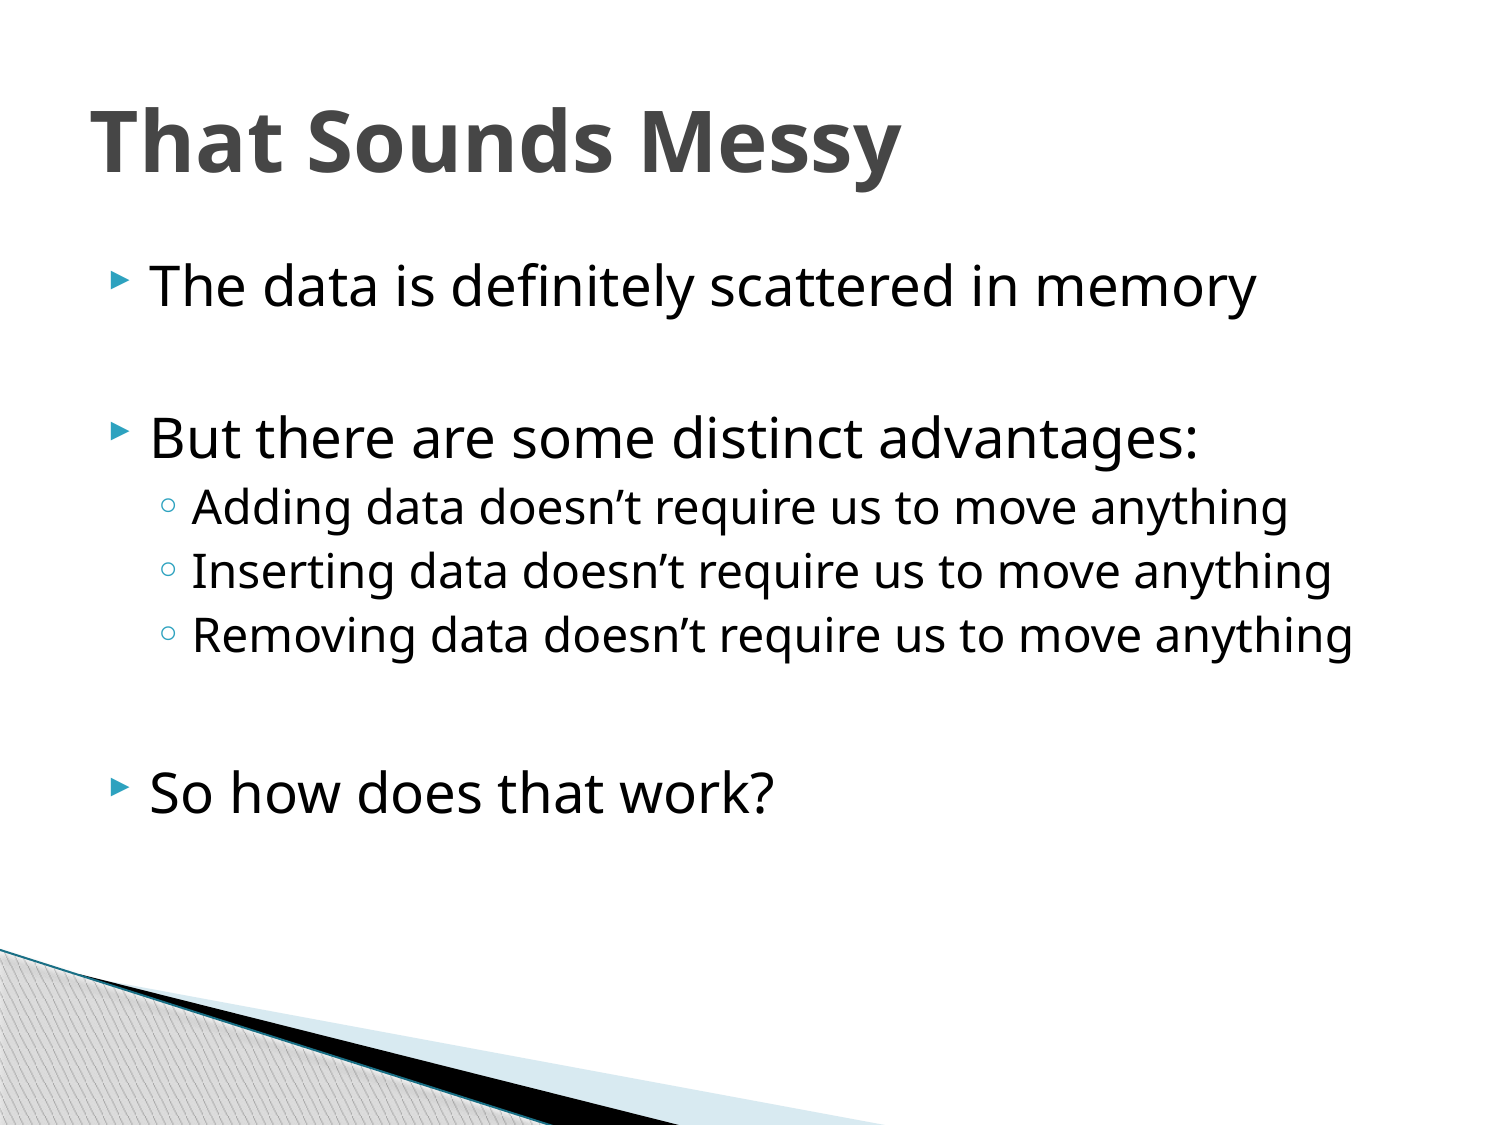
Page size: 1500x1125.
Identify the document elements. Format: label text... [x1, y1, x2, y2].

title That Sounds Messy [75, 45, 1425, 233]
list The data is definitely scattered in memory But there are some distinct advantages: Adding data doesn’t require us to move anything Inserting data doesn’t require us to move anything Removing data doesn’t require us to move anything So how does that work? [75, 243, 1425, 986]
